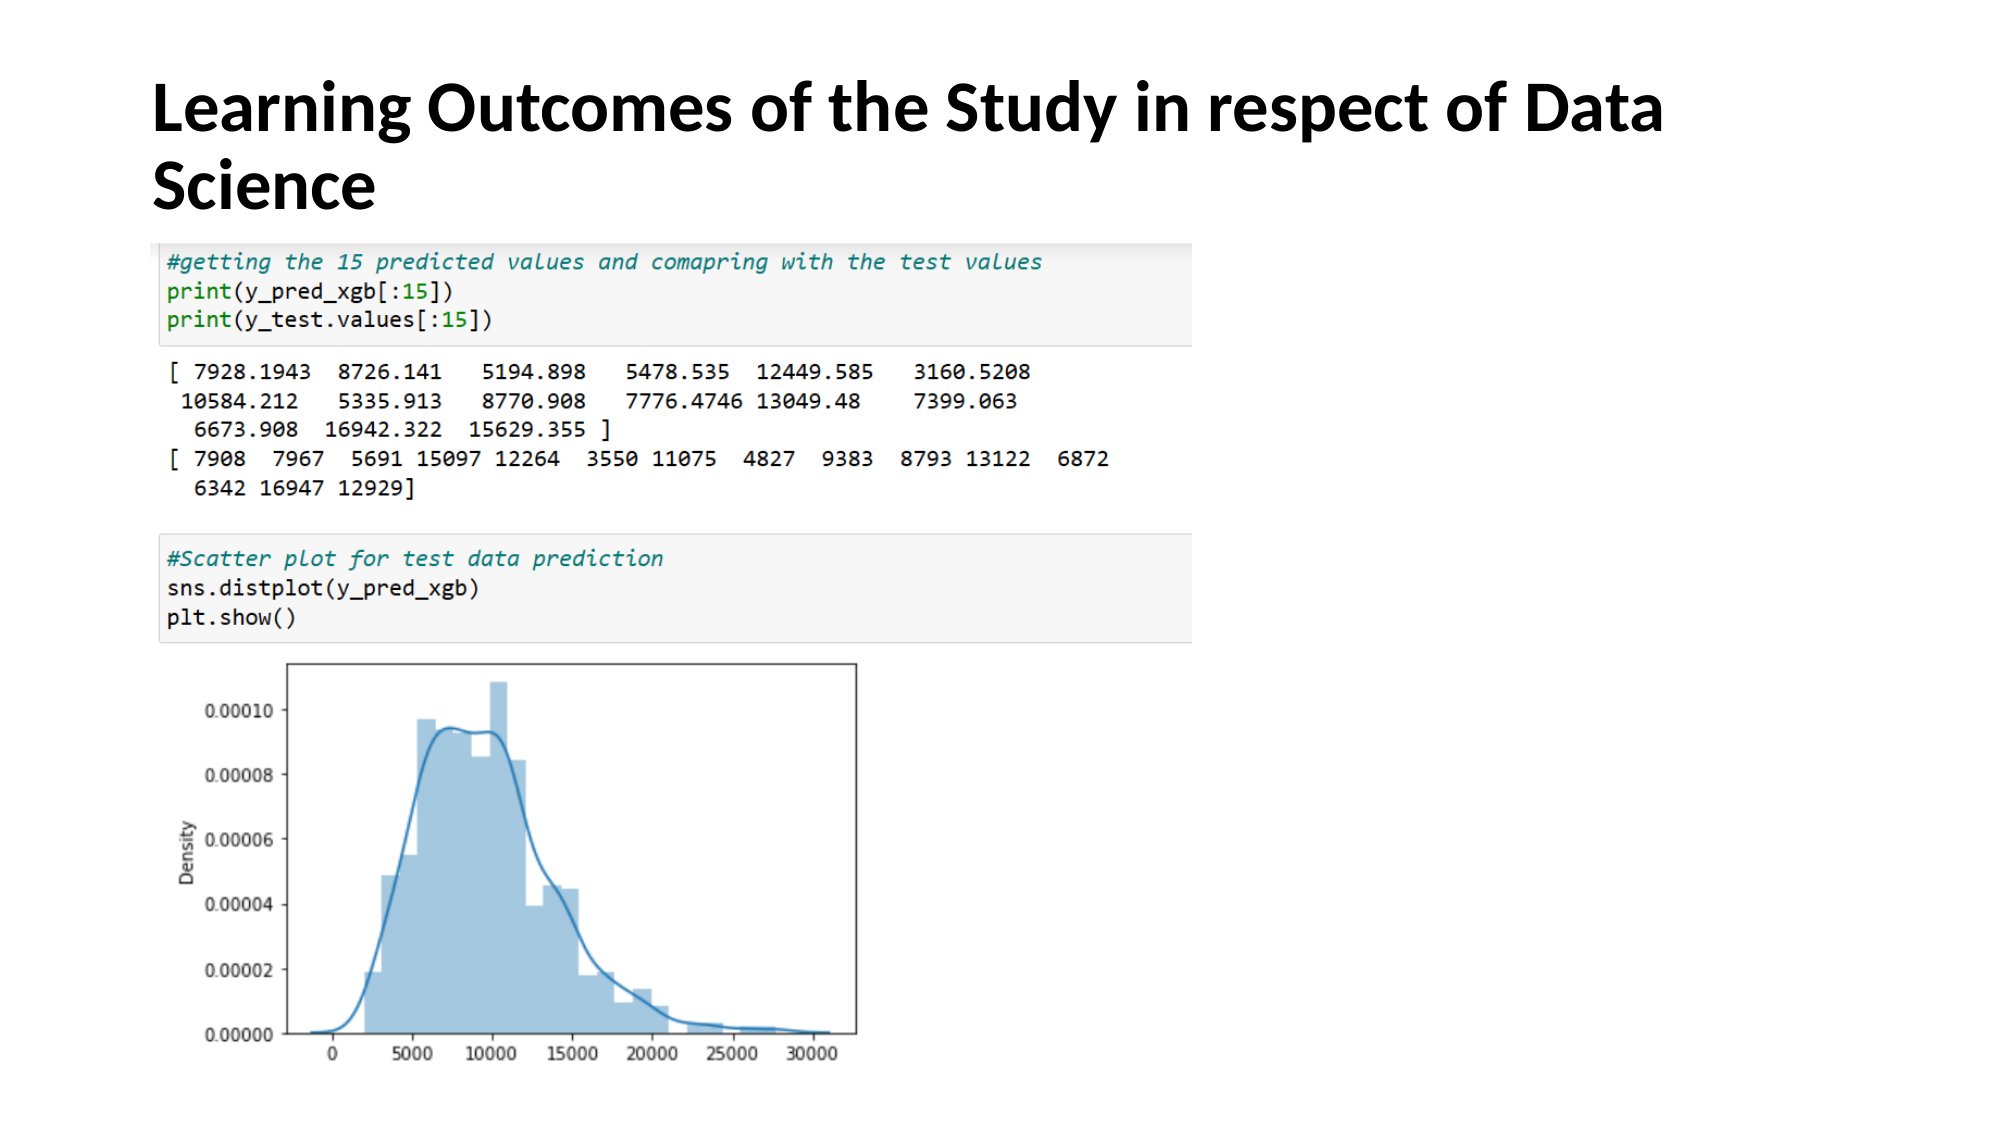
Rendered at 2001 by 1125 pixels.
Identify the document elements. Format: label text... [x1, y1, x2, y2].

title Learning Outcomes of the Study in respect of Data Science [137, 59, 1863, 278]
picture [150, 239, 1192, 1065]
